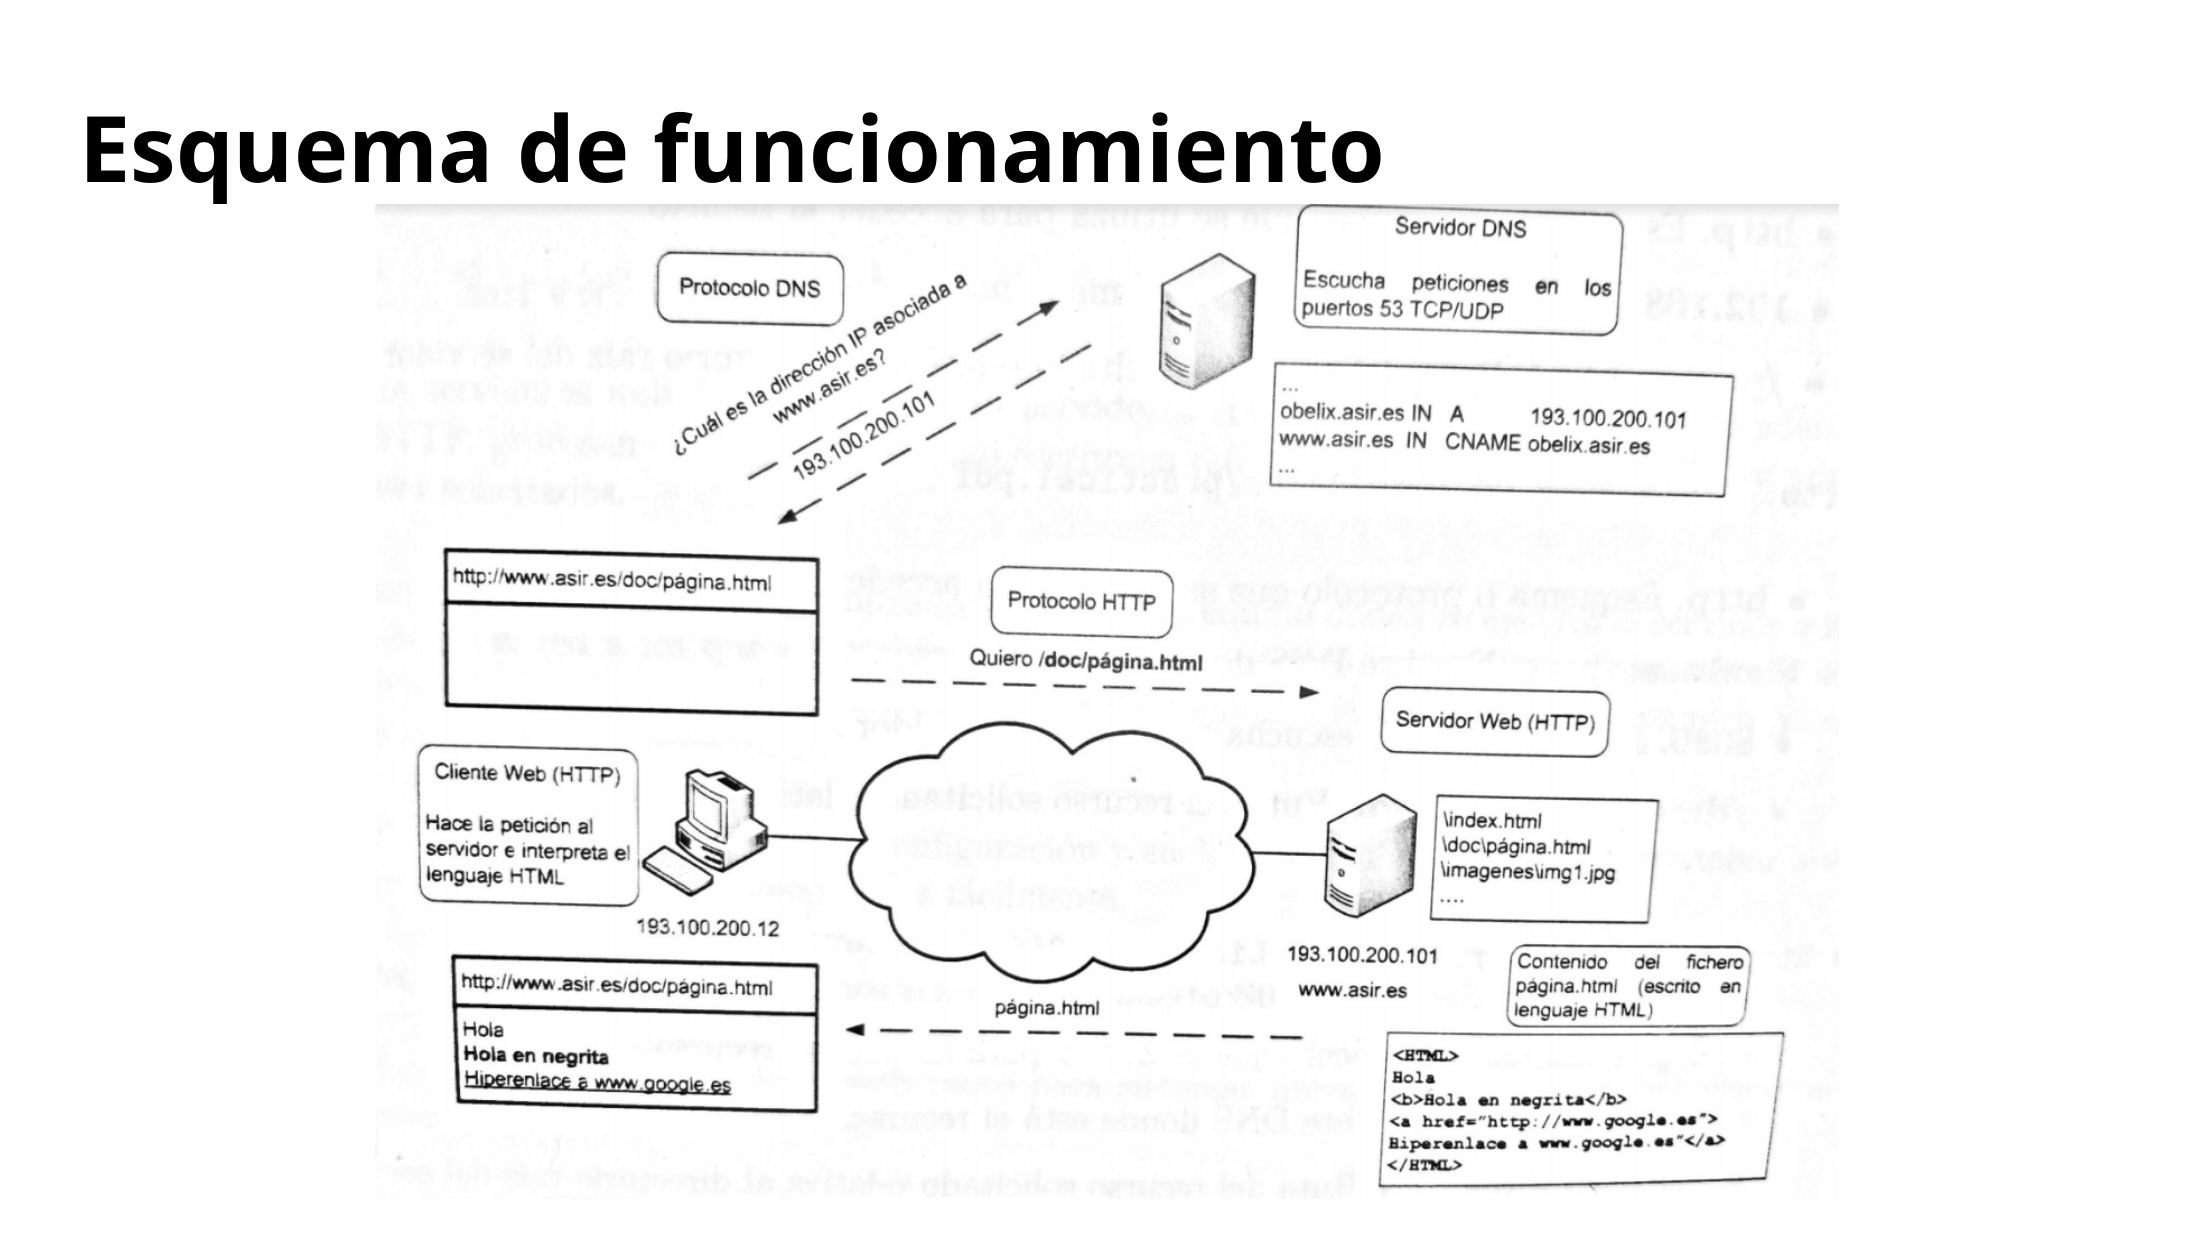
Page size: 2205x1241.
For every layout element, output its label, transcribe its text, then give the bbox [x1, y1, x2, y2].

title Esquema de funcionamiento [79, 41, 2136, 264]
picture [375, 204, 1840, 1199]
